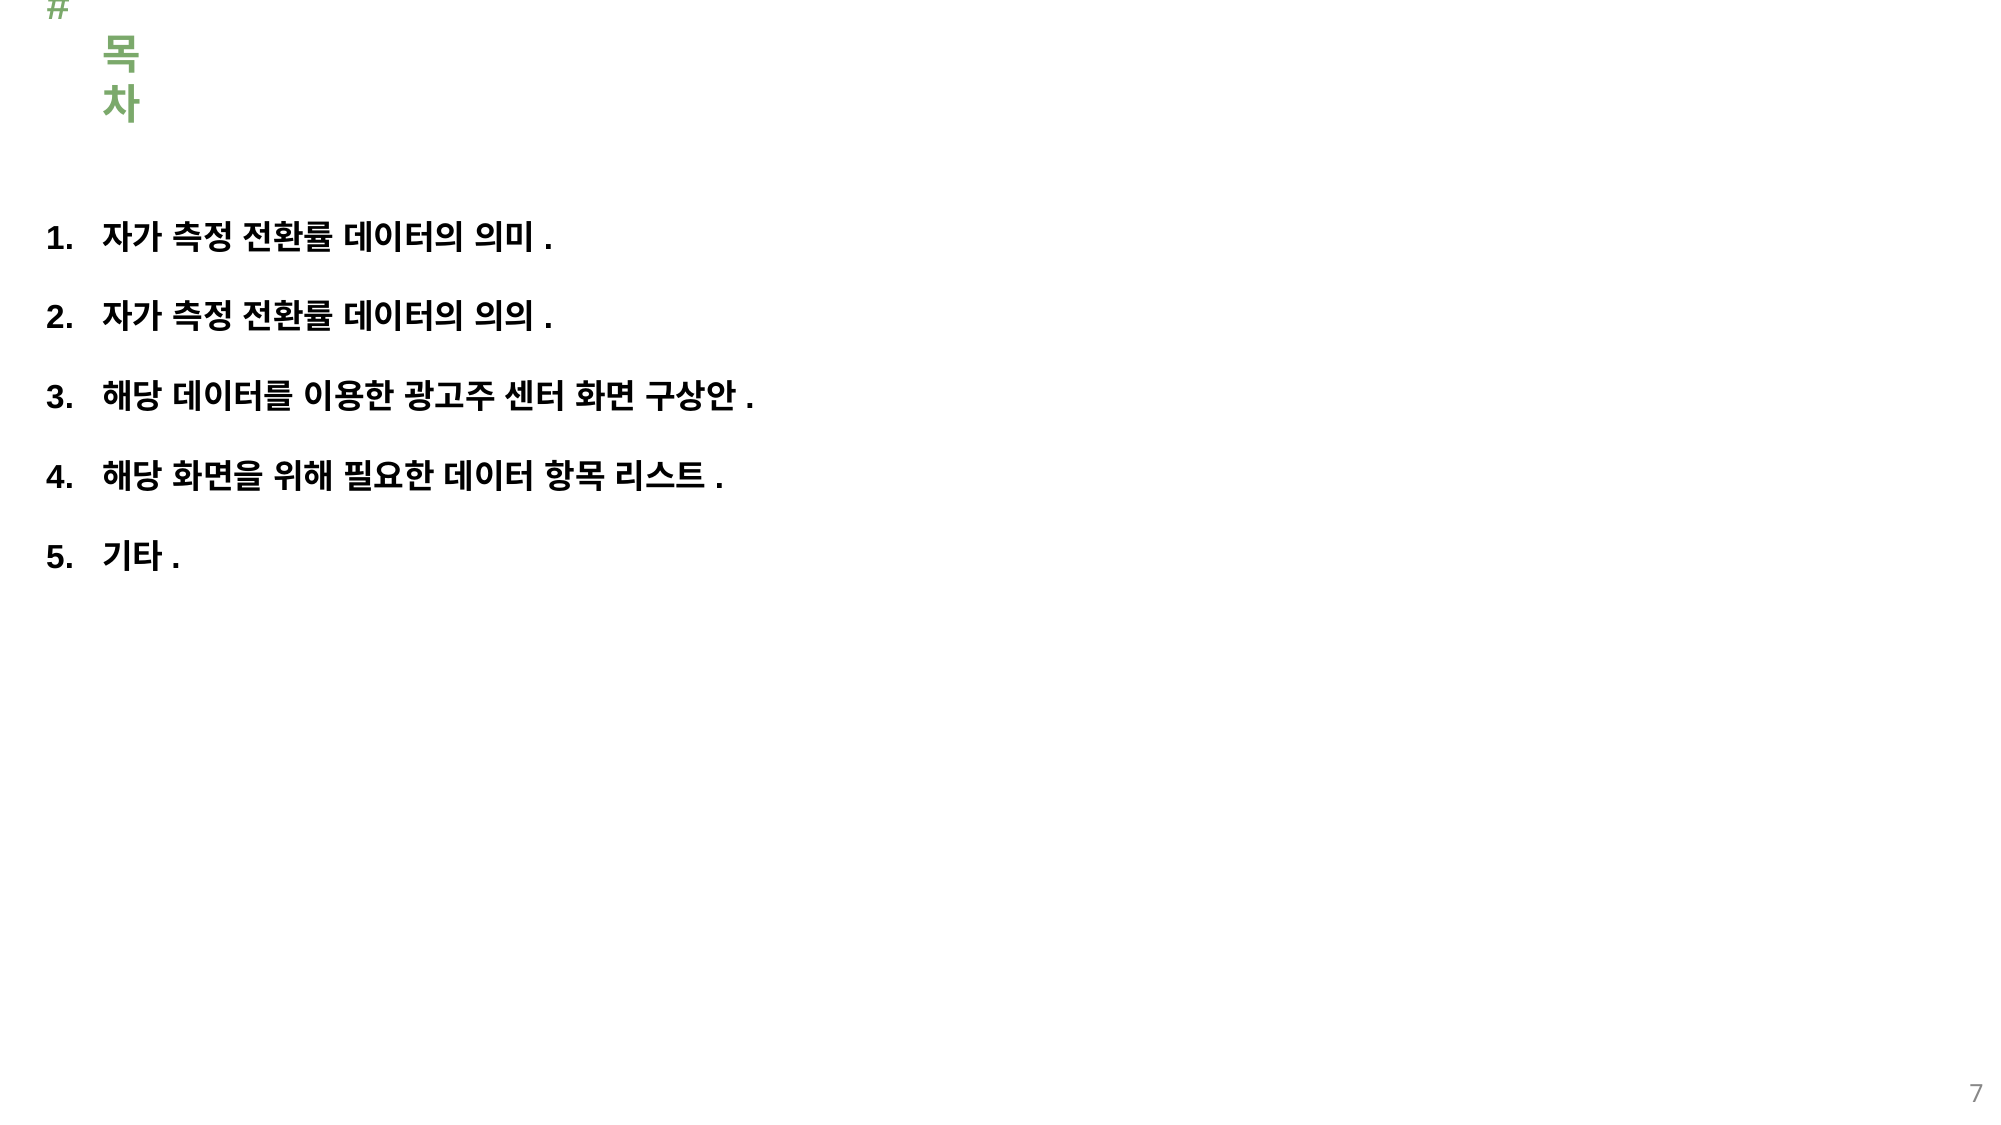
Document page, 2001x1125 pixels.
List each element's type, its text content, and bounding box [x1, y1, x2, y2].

slide_number 7 [1548, 1062, 1999, 1123]
text_box # 목차 [31, 0, 181, 136]
text_box 자가 측정 전환률 데이터의 의미. 자가 측정 전환률 데이터의 의의. 해당 데이터를 이용한 광고주 센터 화면 구상안. 해당 화면을 위해 필요한 데이터 항목 리스트. 기타. [31, 168, 1895, 583]
